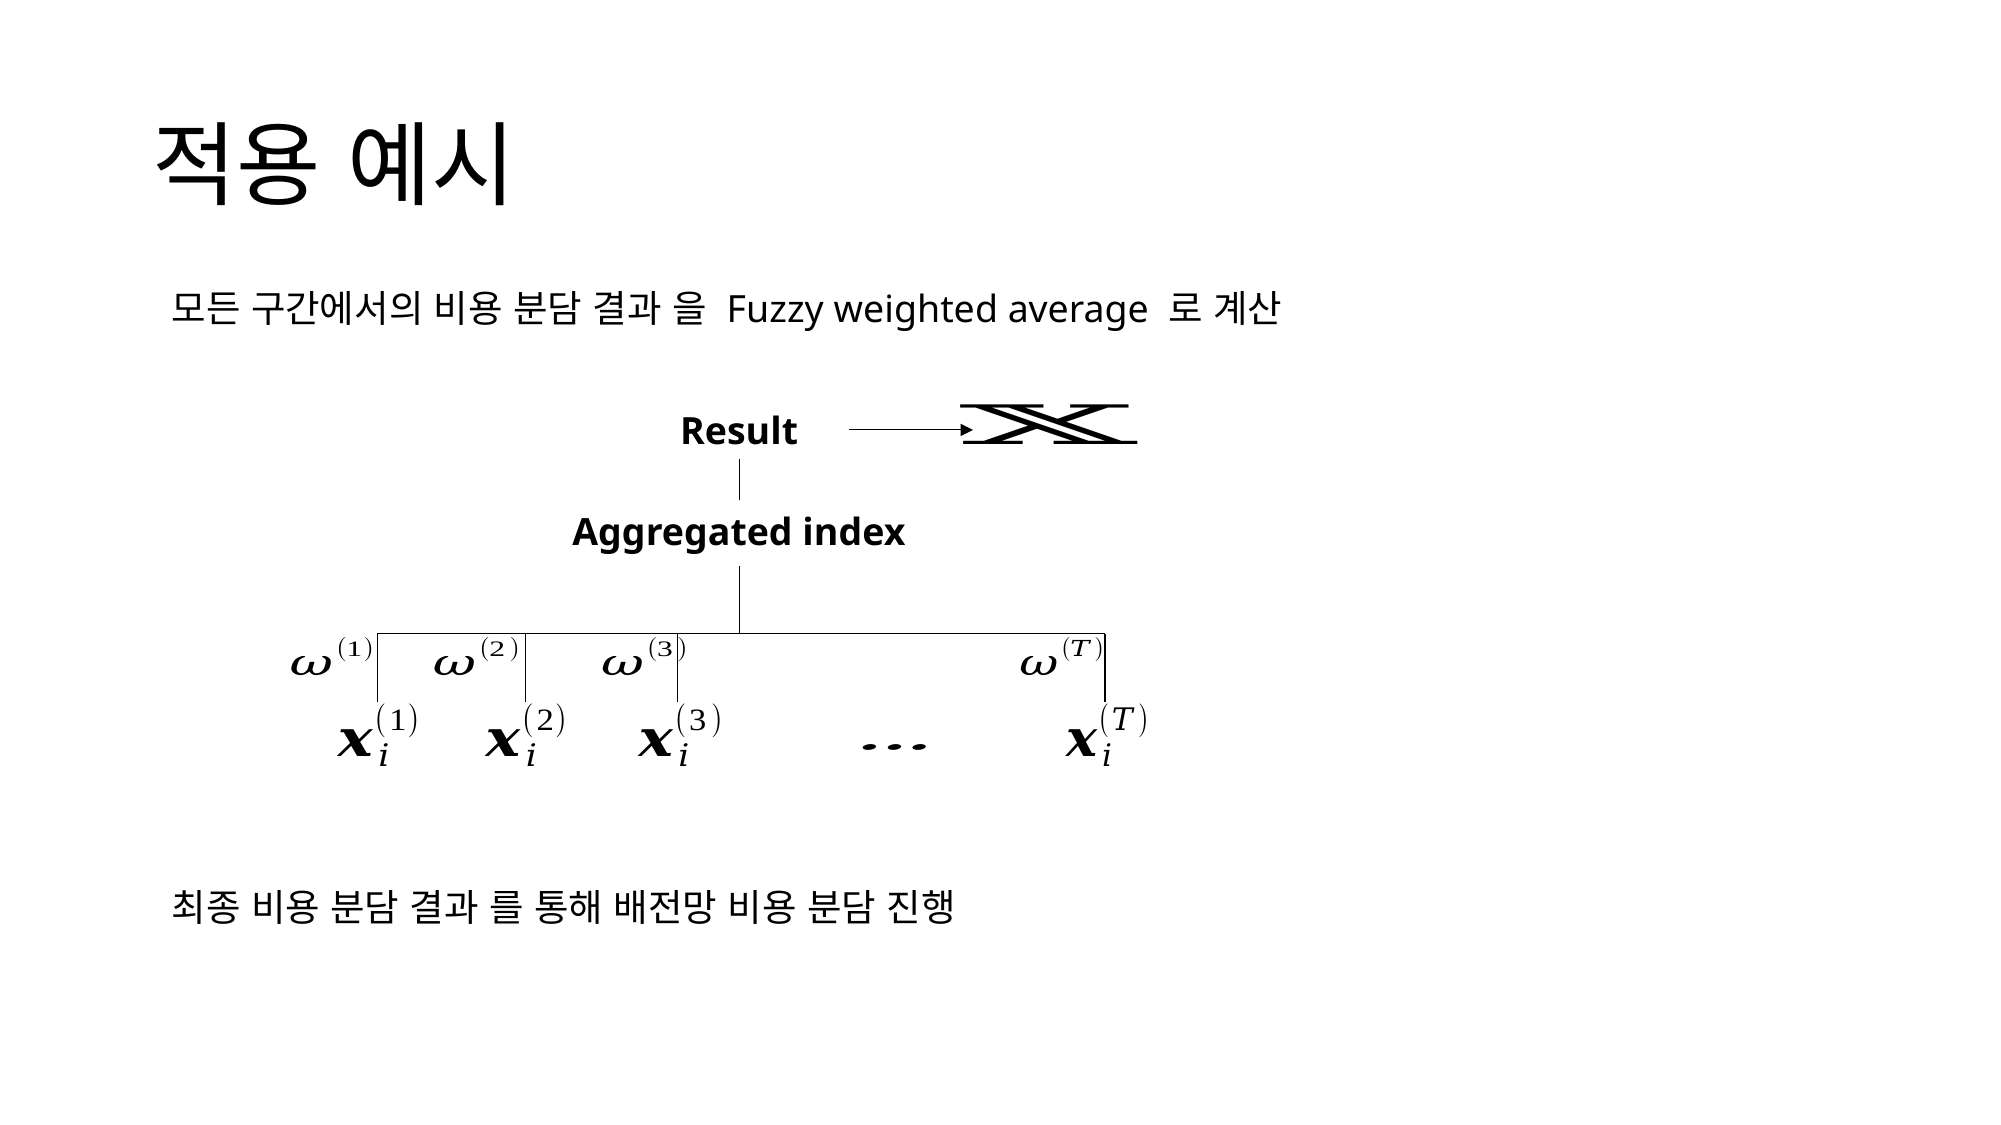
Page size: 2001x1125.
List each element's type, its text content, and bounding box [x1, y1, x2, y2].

text_box Aggregated index [447, 500, 1031, 560]
title 적용 예시 [137, 59, 1863, 278]
text_box Result [447, 399, 1031, 460]
